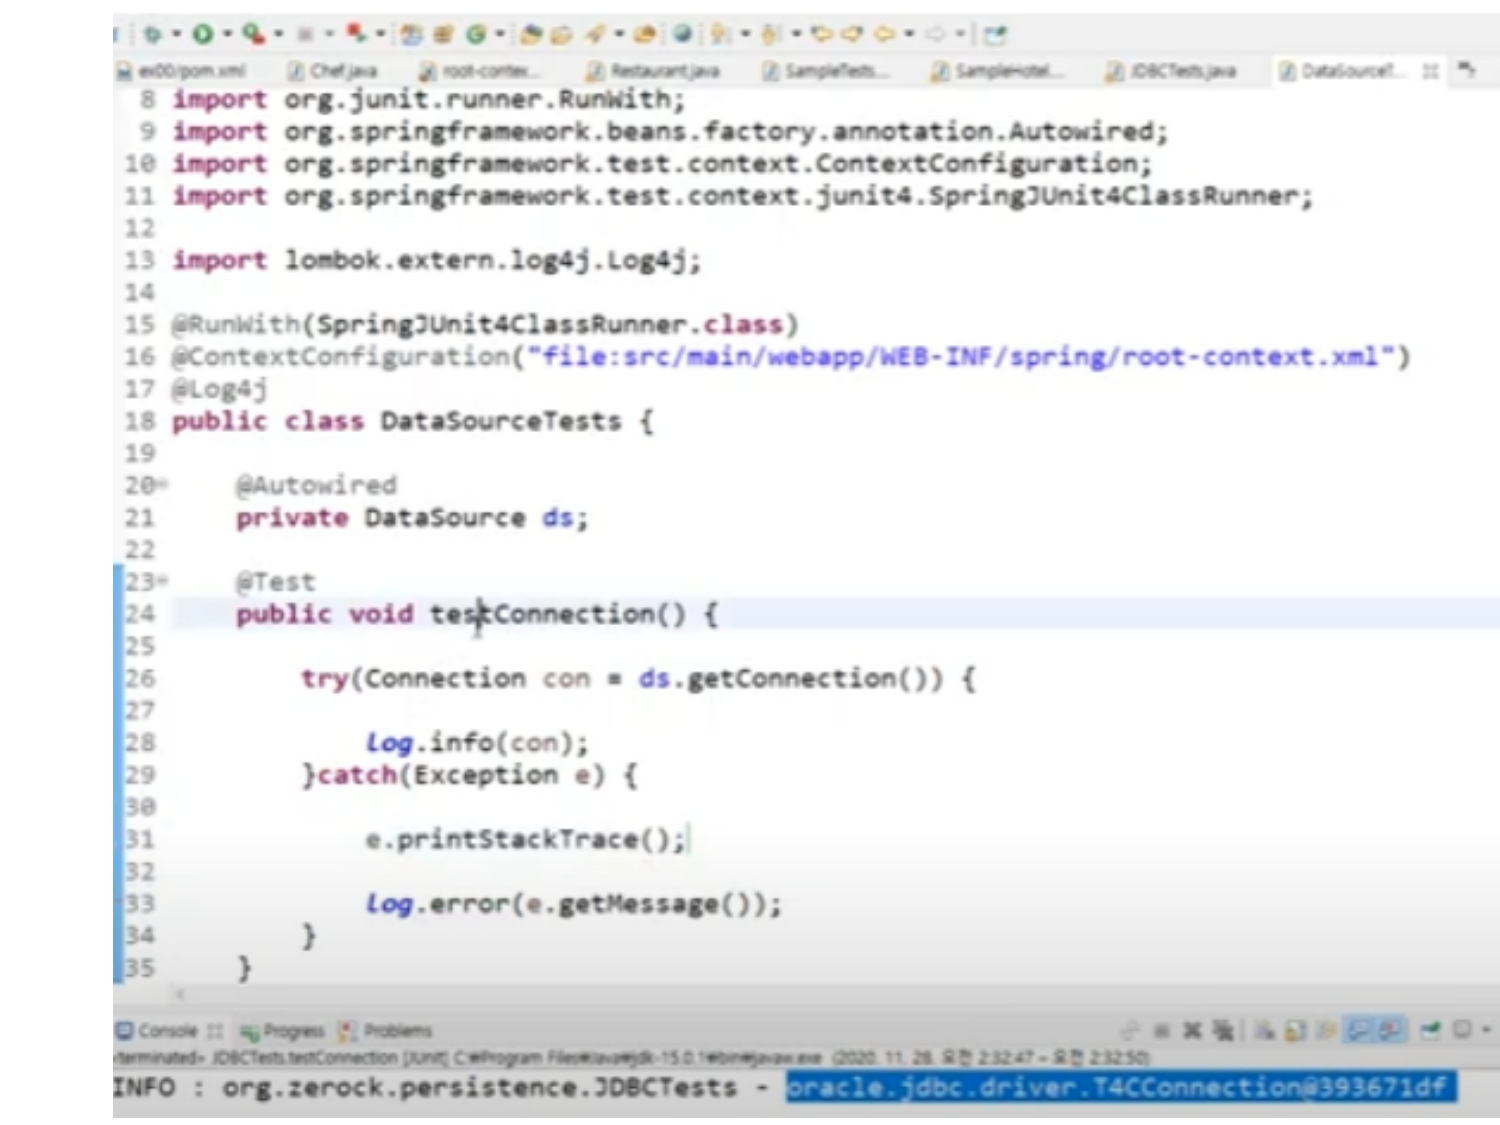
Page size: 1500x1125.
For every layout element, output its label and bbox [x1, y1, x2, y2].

list [113, 13, 1500, 1118]
